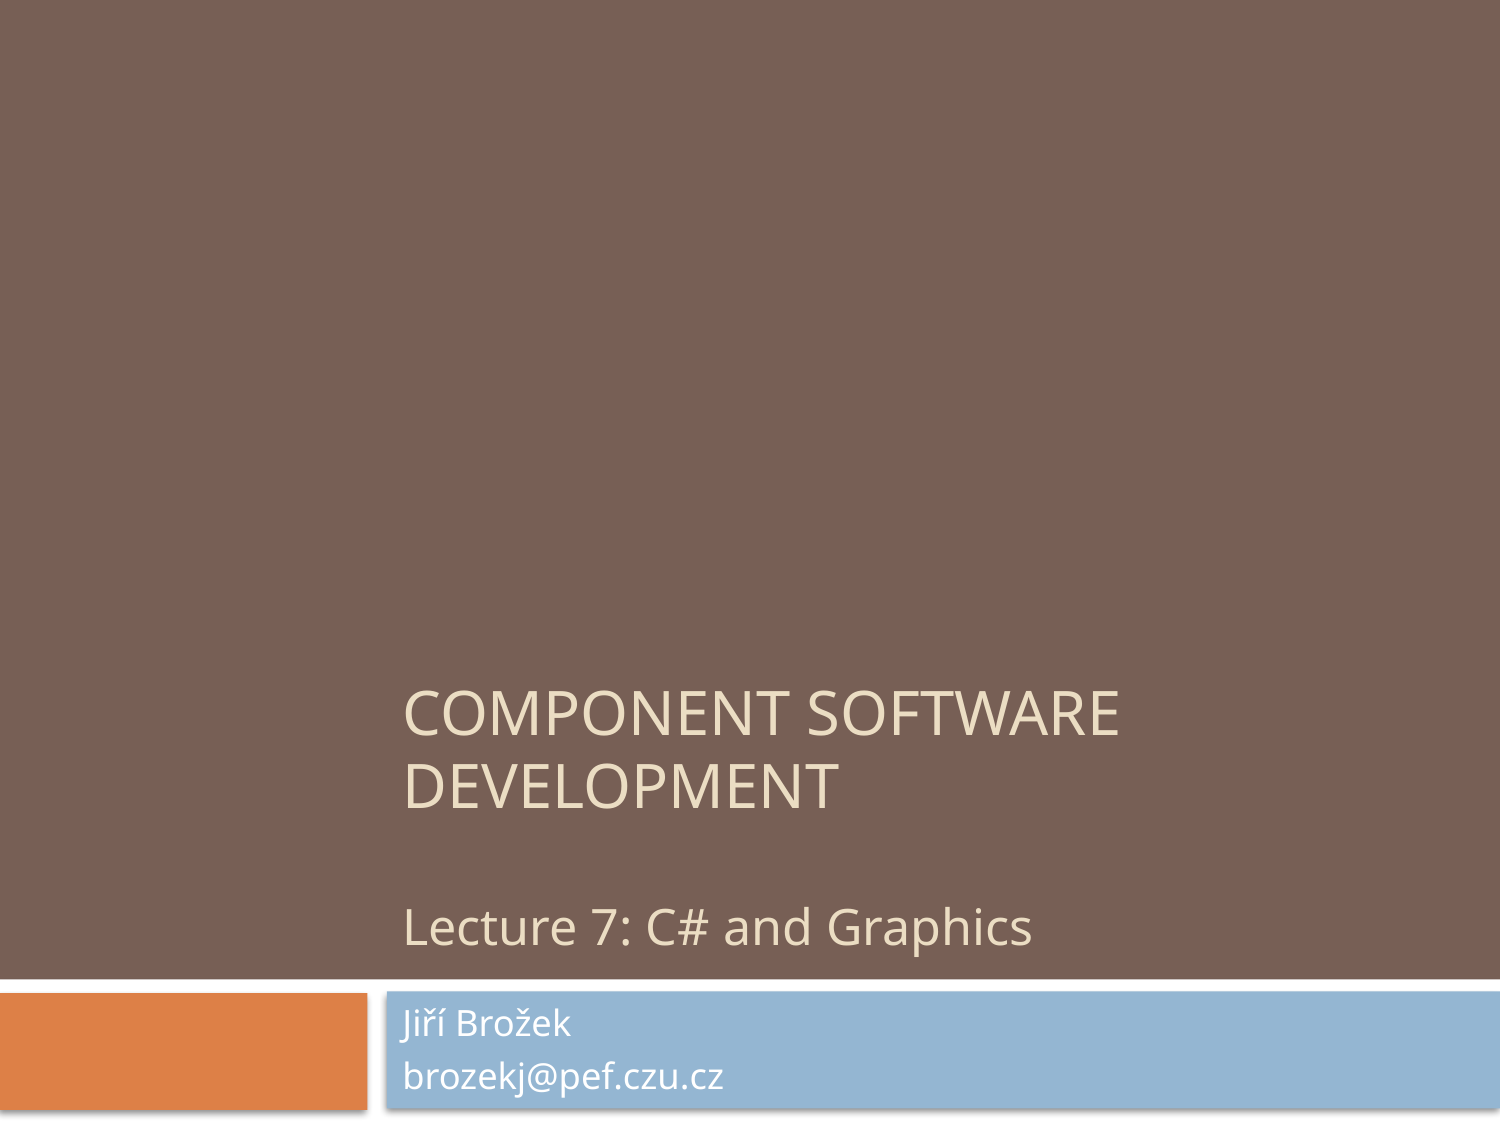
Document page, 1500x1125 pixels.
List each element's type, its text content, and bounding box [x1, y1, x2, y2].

subtitle Jiří Brožek brozekj@pef.czu.cz [387, 992, 1488, 1105]
title COMPONENT SOFTWARE DEVELOPMENT Lecture 7: C# and Graphics [387, 662, 1450, 963]
